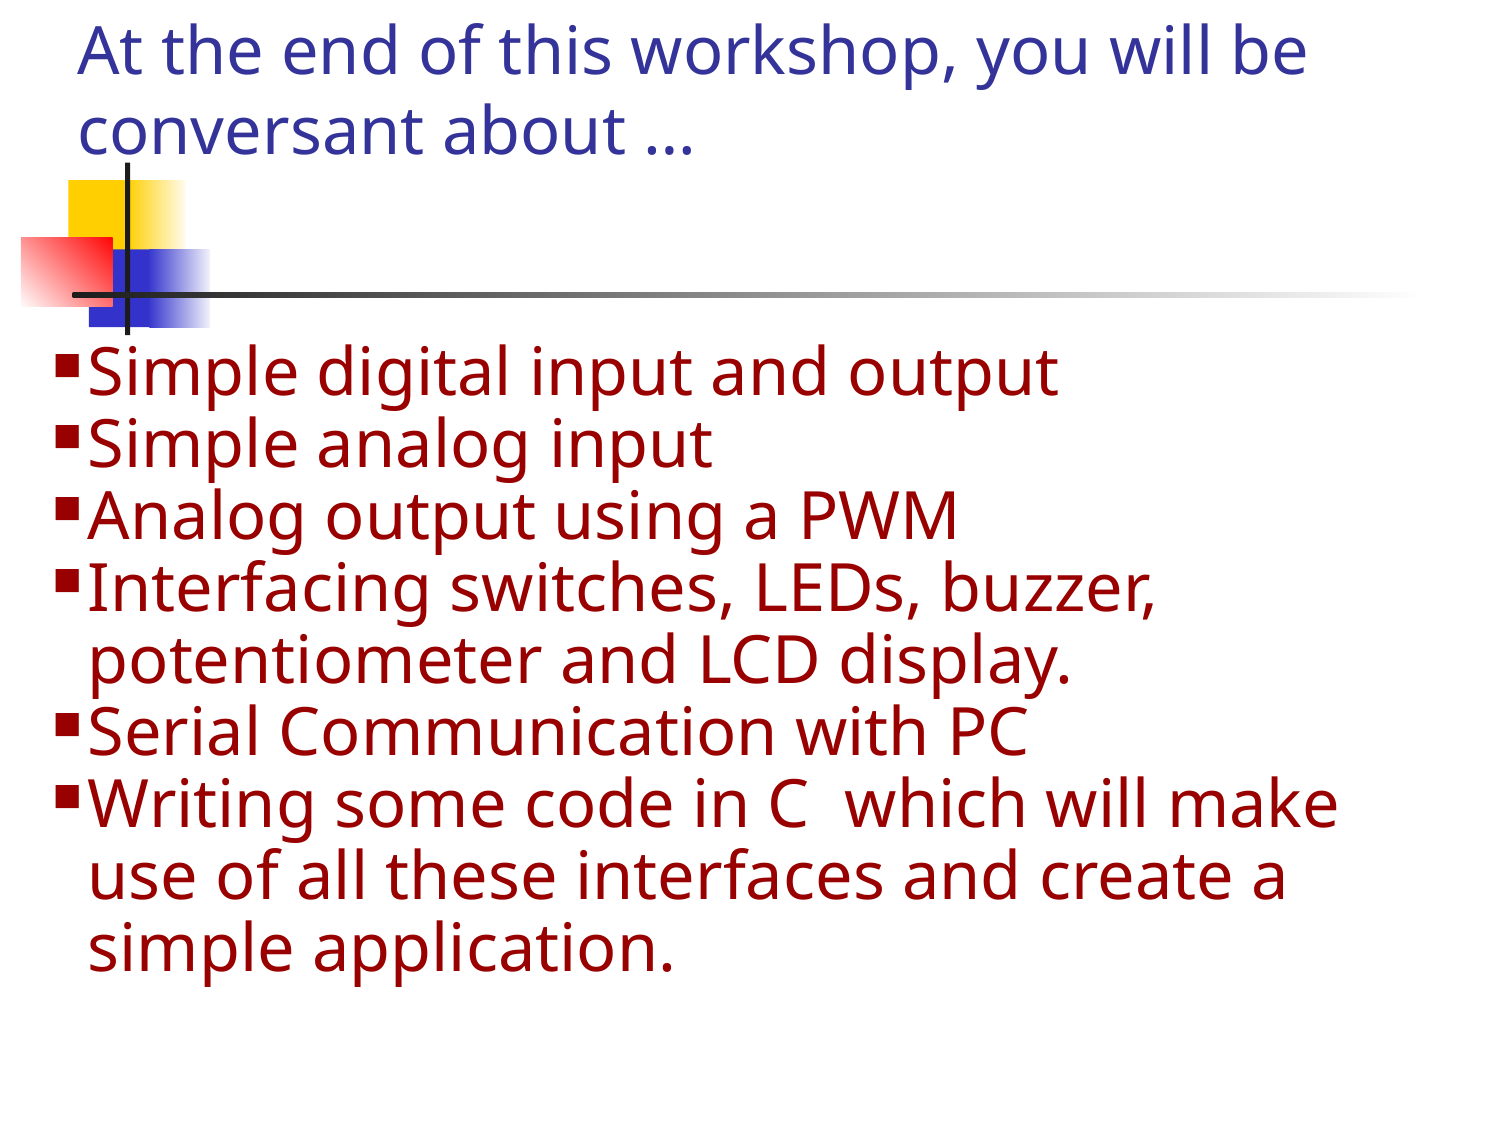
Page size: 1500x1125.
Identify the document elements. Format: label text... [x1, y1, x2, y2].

text_box Simple digital input and output Simple analog input Analog output using a PWM Interfacing switches, LEDs, buzzer, potentiometer and LCD display. Serial Communication with PC Writing some code in C which will make use of all these interfaces and create a simple application. [37, 331, 1469, 1088]
text_box At the end of this workshop, you will be conversant about … [62, 0, 1468, 175]
